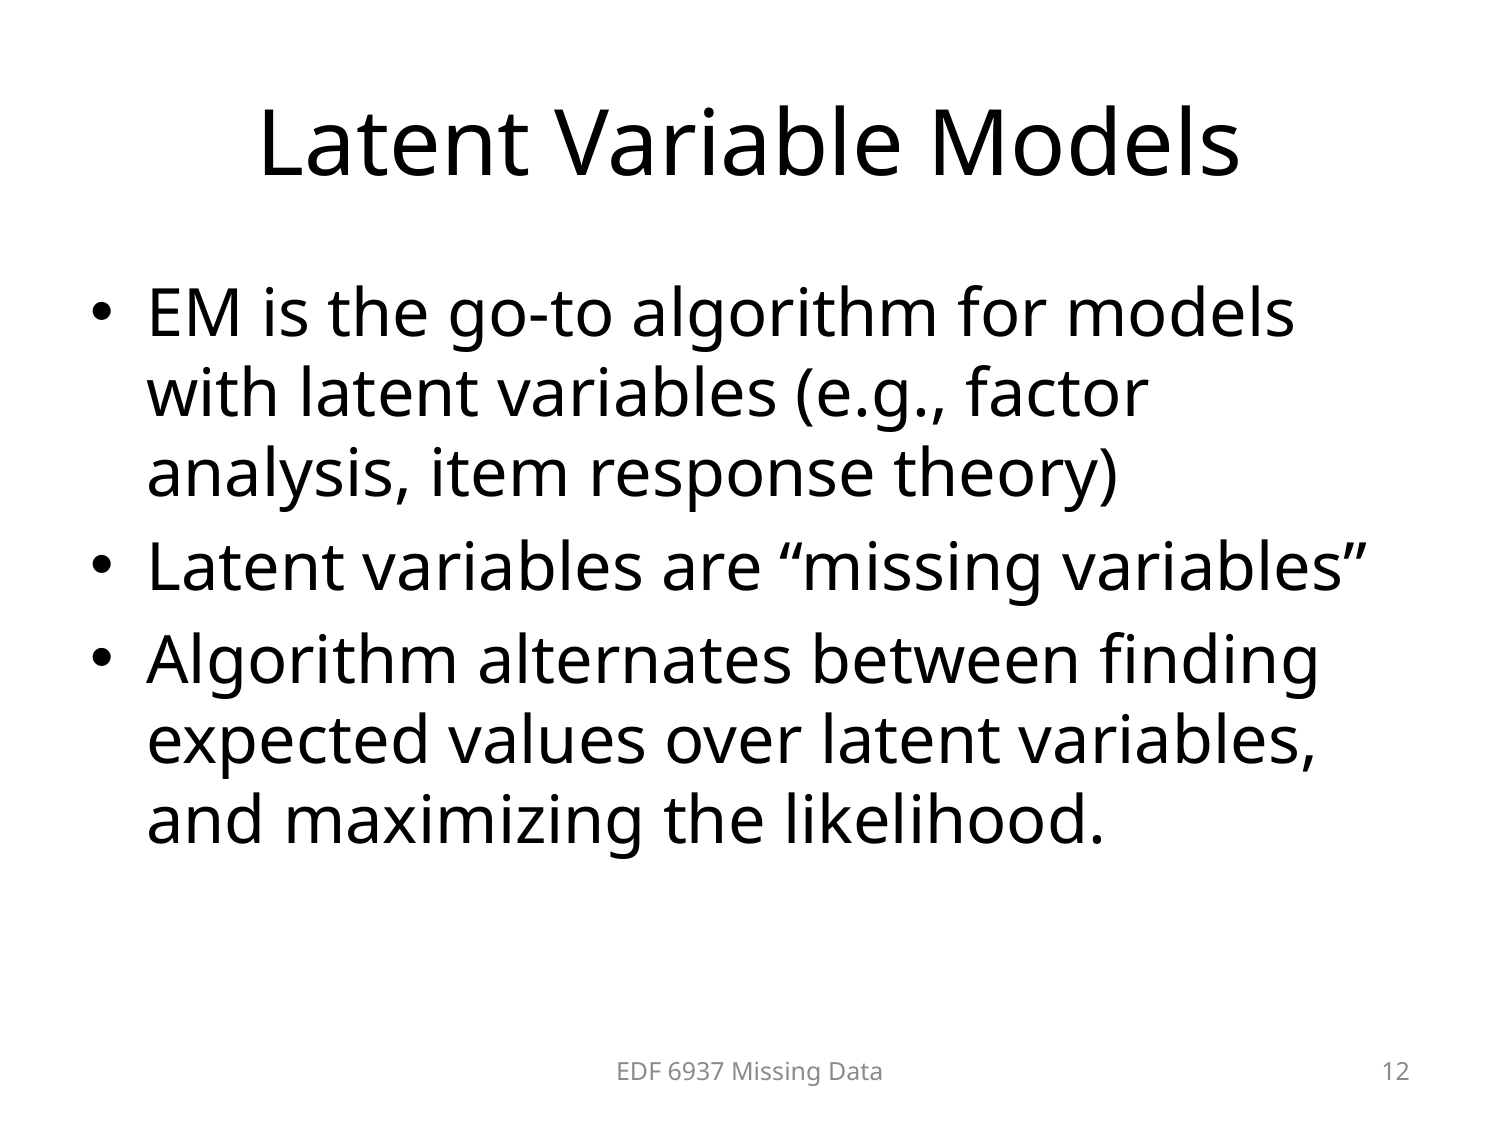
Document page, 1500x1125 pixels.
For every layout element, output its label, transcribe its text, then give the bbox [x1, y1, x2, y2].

list EM is the go-to algorithm for models with latent variables (e.g., factor analysis, item response theory) Latent variables are “missing variables” Algorithm alternates between finding expected values over latent variables, and maximizing the likelihood. [75, 262, 1425, 1005]
slide_number 12 [1074, 1042, 1425, 1103]
footer EDF 6937 Missing Data [512, 1042, 988, 1103]
title Latent Variable Models [75, 45, 1425, 233]
